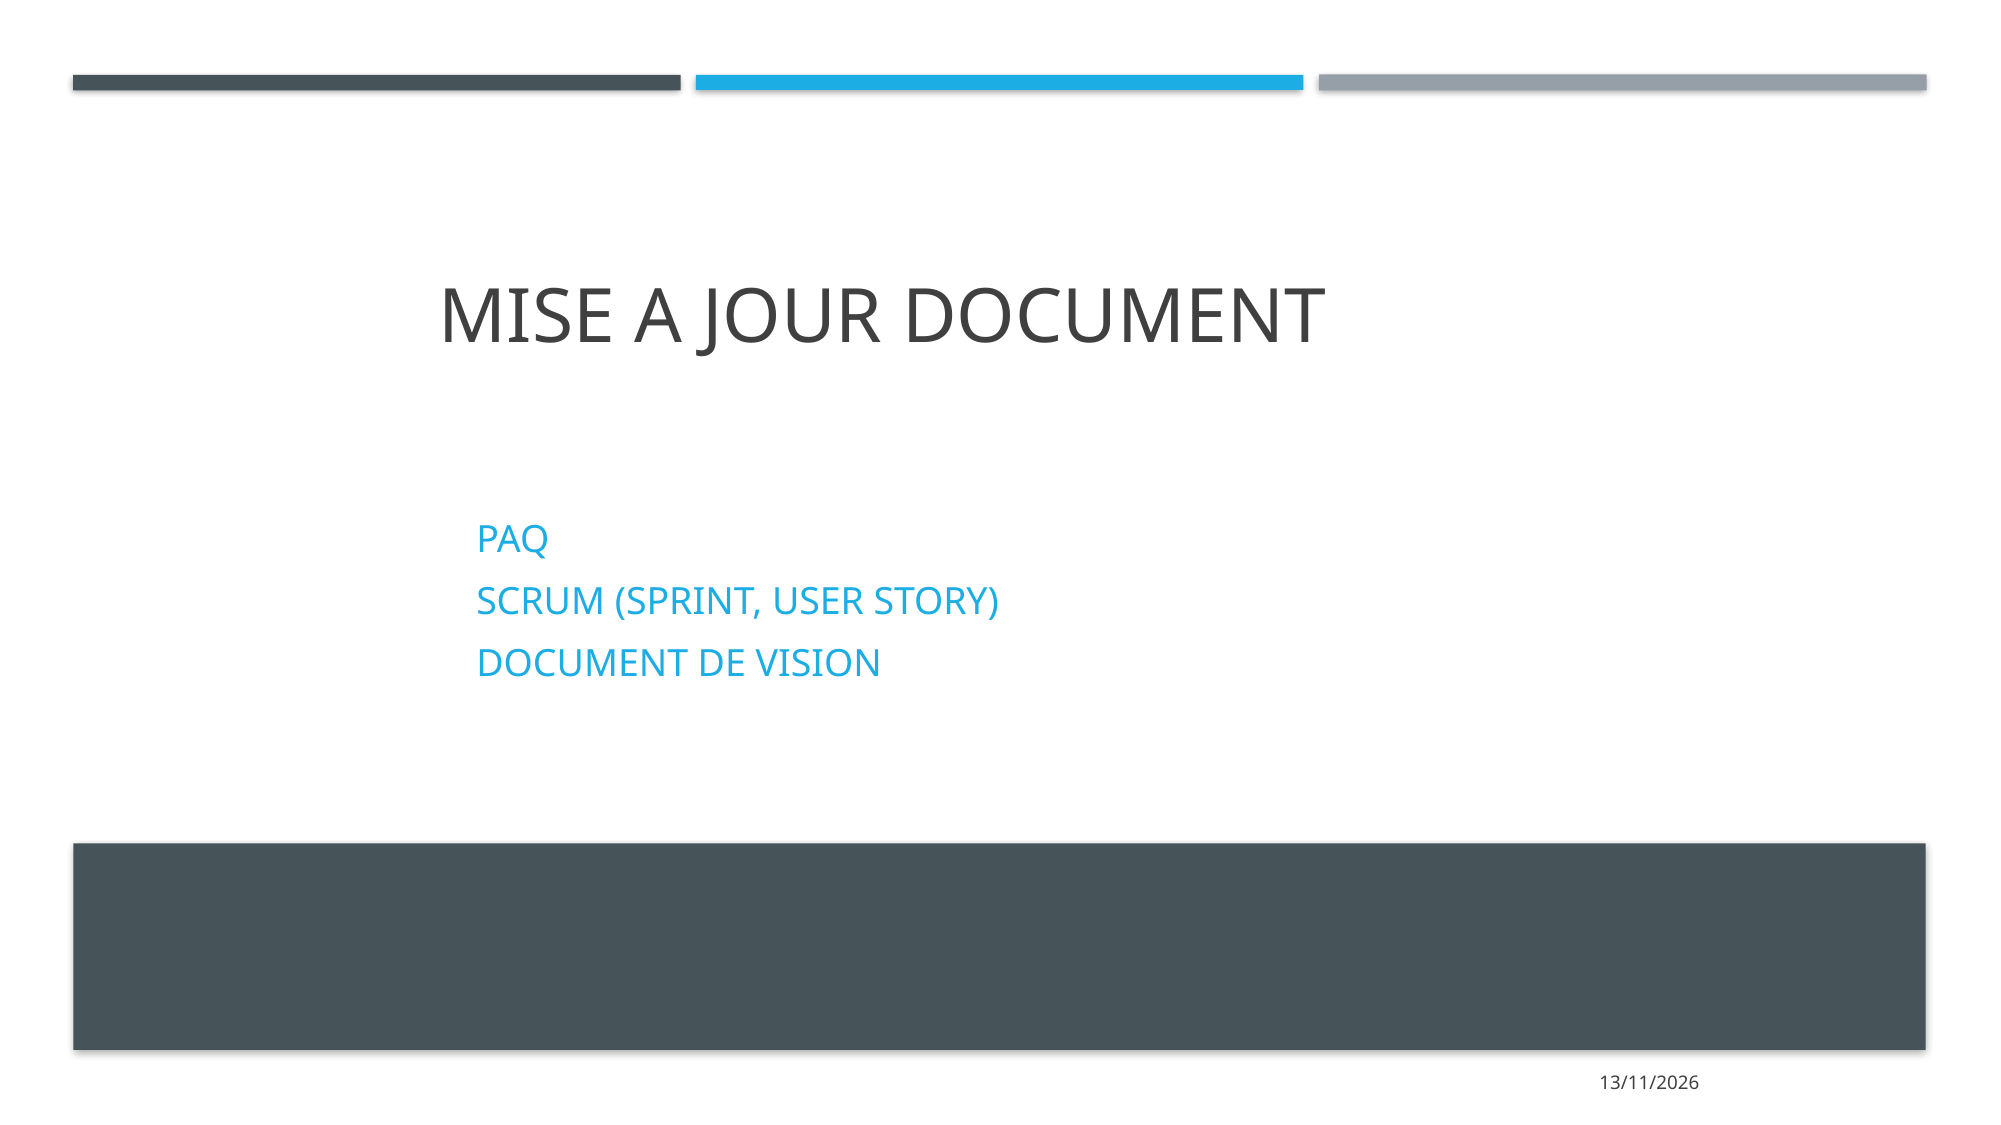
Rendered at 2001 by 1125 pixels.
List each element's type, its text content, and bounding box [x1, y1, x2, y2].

title Mise a jour document [423, 230, 1577, 366]
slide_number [1247, 1053, 1715, 1114]
text_box PAQ SCRUM (sprint, user story) Document de vision [461, 503, 1248, 760]
